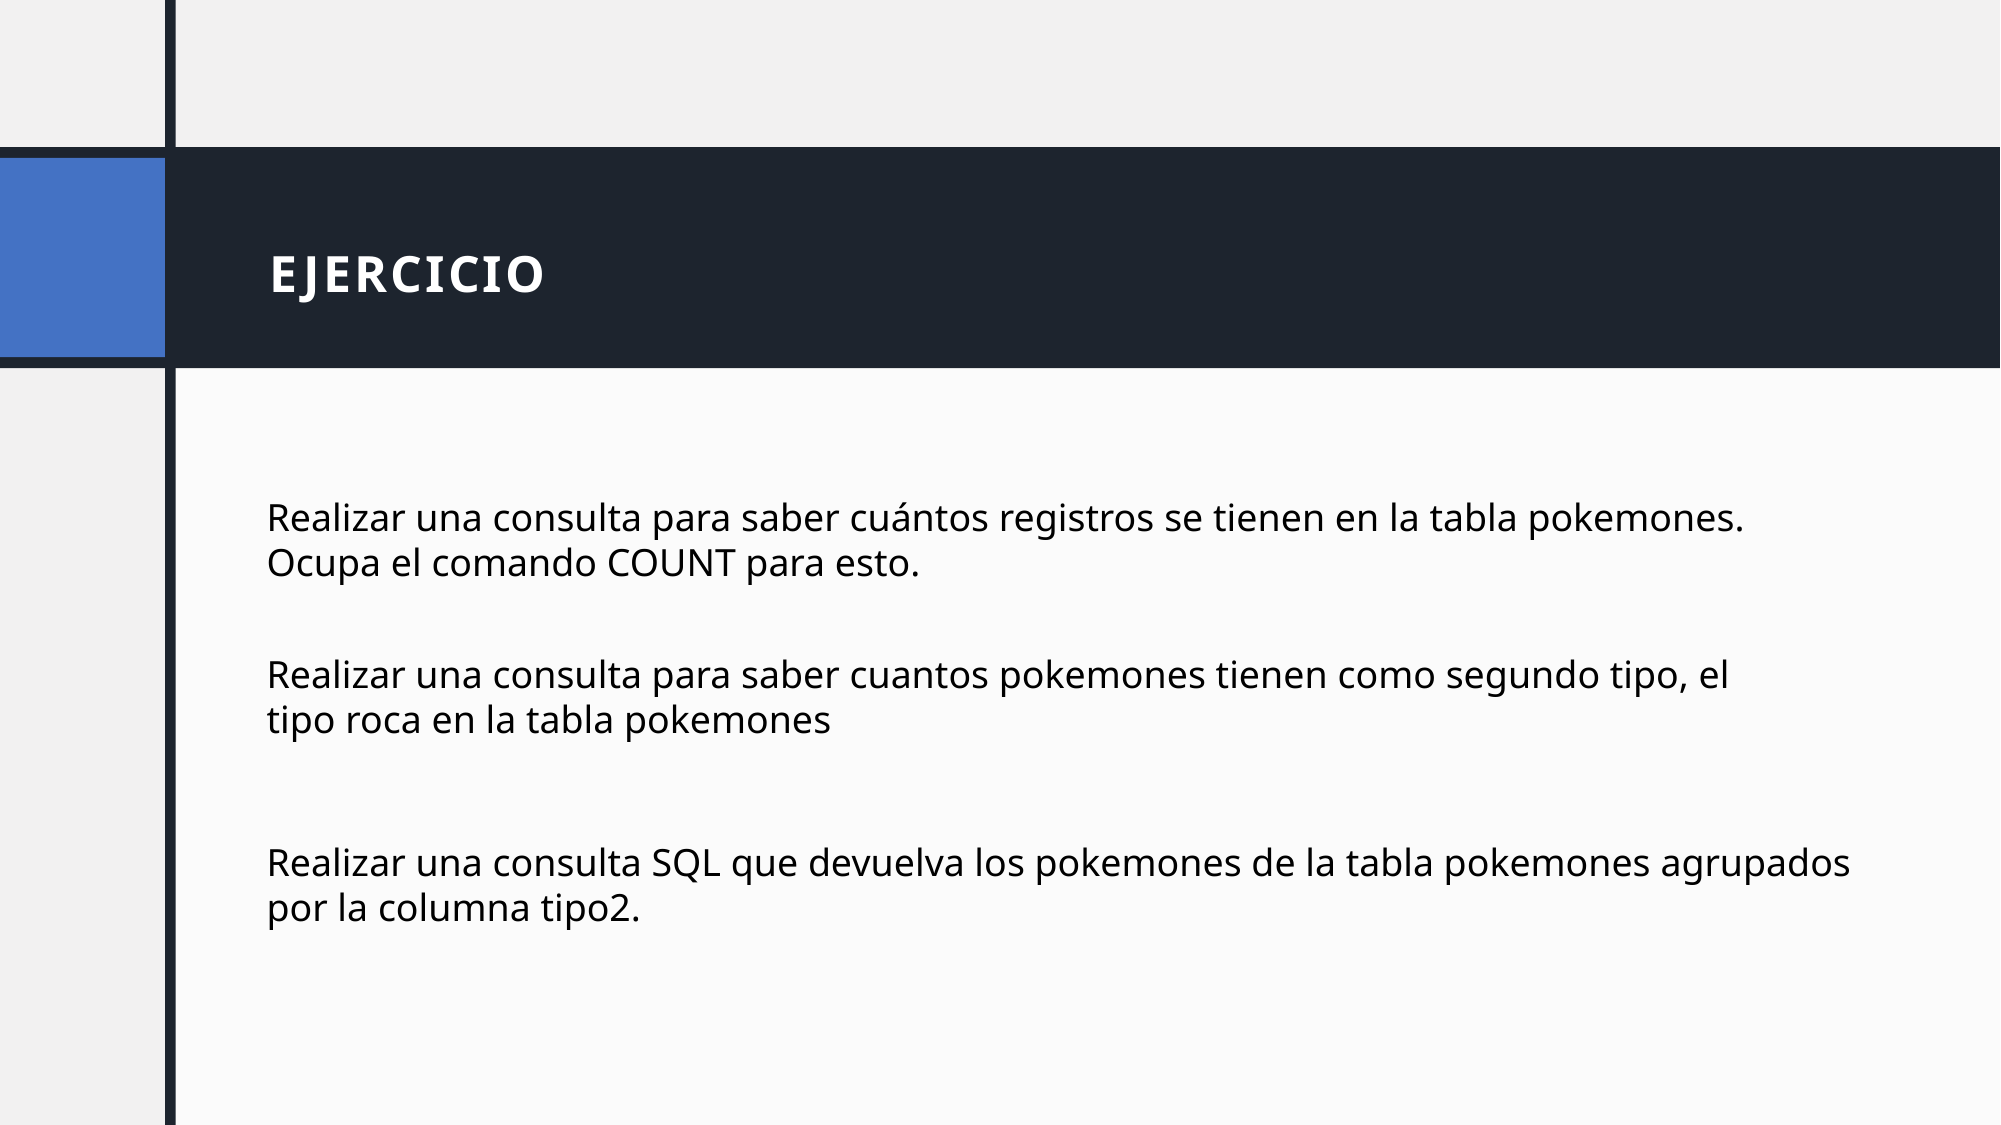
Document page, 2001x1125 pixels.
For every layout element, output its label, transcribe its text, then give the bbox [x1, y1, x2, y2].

text_box [177, 146, 2000, 369]
text_box [177, 369, 2000, 1125]
title EJERCICIO [251, 171, 1895, 341]
text_box [177, 0, 2000, 146]
text_box [0, 0, 164, 146]
text_box [0, 369, 164, 1125]
text_box Realizar una consulta para saber cuántos registros se tienen en la tabla pokemones. Ocupa el comando COUNT para esto. [251, 486, 1884, 592]
text_box [0, 157, 164, 358]
text_box [164, 0, 177, 1125]
text_box Realizar una consulta para saber cuantos pokemones tienen como segundo tipo, el tipo roca en la tabla pokemones [251, 643, 1819, 749]
text_box Realizar una consulta SQL que devuelva los pokemones de la tabla pokemones agrupados por la columna tipo2. [251, 831, 1899, 936]
text_box [0, 146, 164, 157]
text_box [0, 358, 164, 369]
